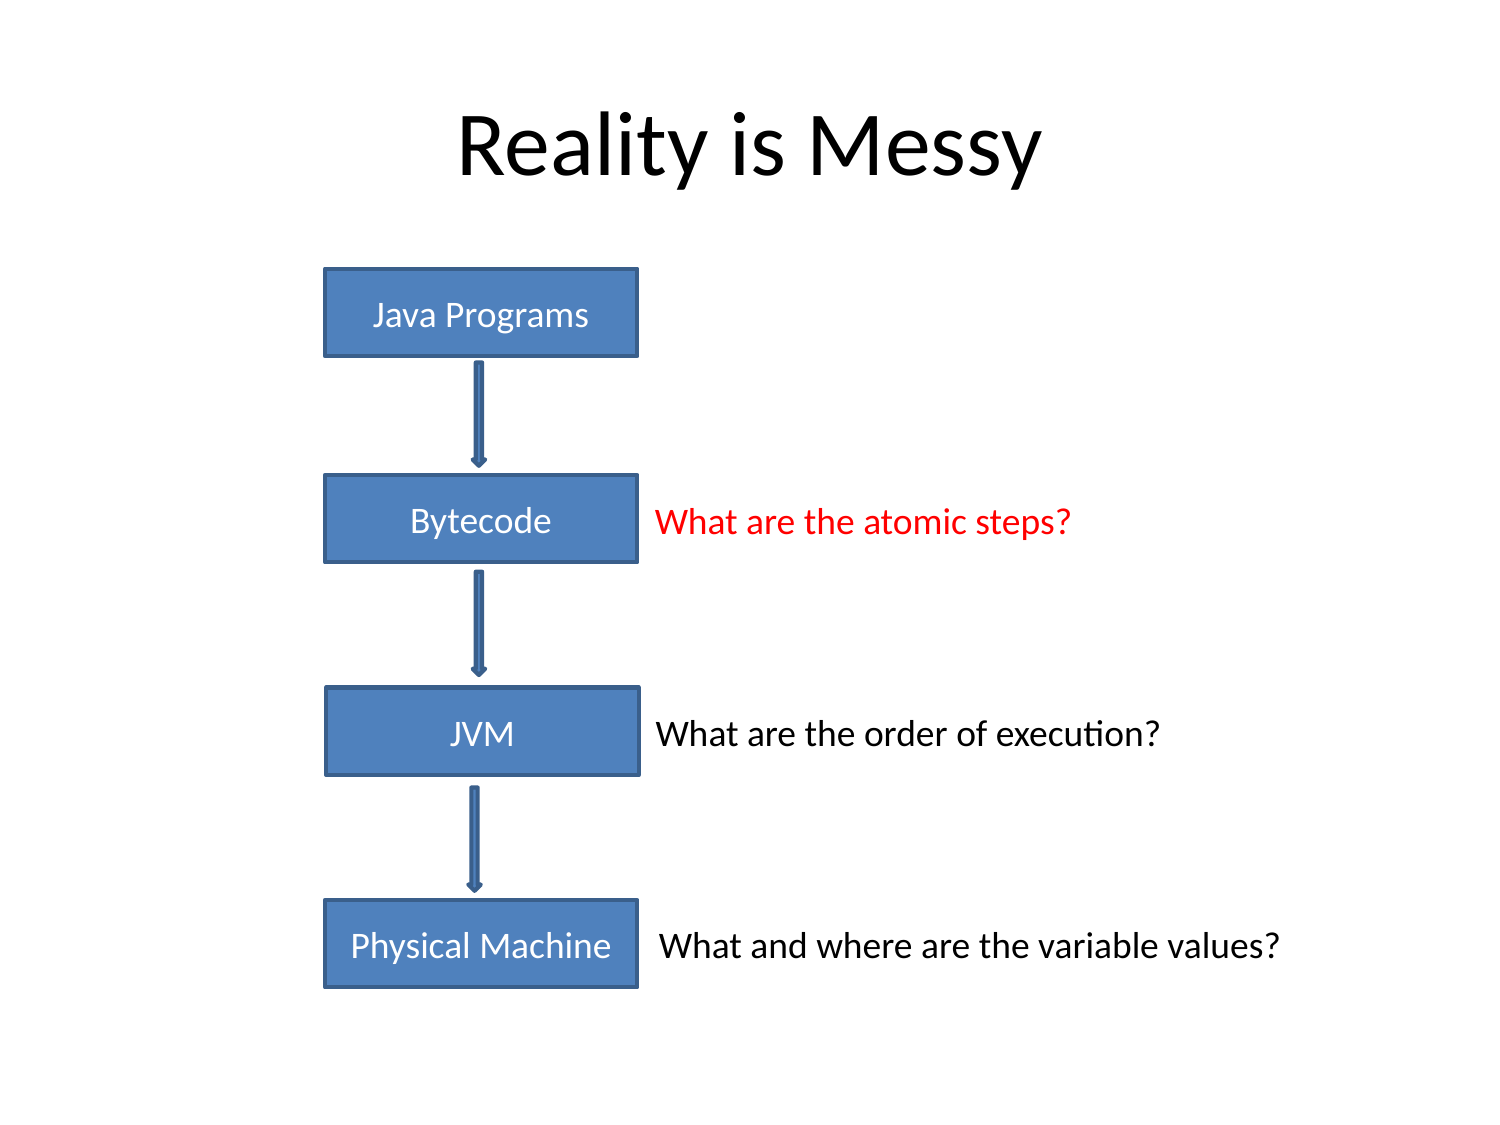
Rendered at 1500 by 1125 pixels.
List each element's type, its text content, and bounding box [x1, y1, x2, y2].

text_box What and where are the variable values? [644, 913, 1306, 974]
title Reality is Messy [75, 45, 1425, 233]
text_box What are the atomic steps? [639, 489, 1088, 550]
text_box [466, 785, 483, 893]
text_box JVM [324, 685, 641, 777]
text_box [470, 360, 488, 468]
text_box [470, 569, 488, 678]
text_box Bytecode [323, 473, 639, 564]
text_box Java Programs [323, 267, 639, 358]
text_box Physical Machine [323, 898, 639, 989]
text_box What are the order of execution? [640, 701, 1177, 762]
